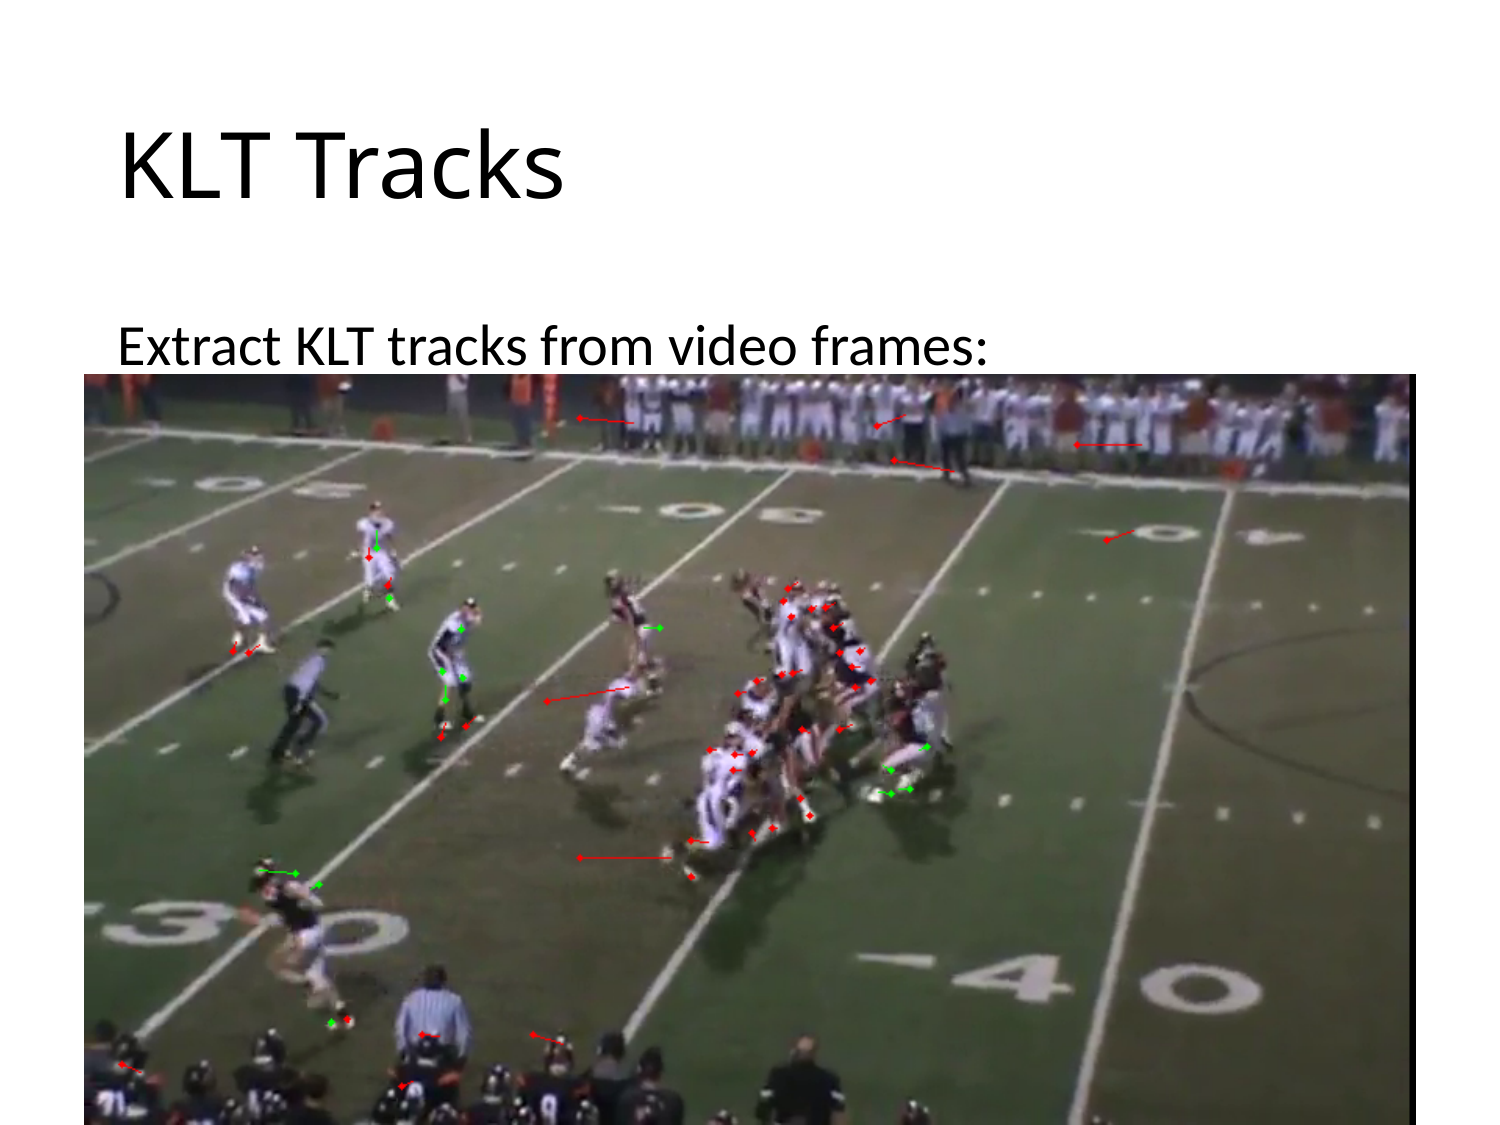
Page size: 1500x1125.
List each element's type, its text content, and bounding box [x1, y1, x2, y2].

picture [84, 374, 1416, 1125]
text_box KLT Tracks [103, 59, 1397, 278]
text_box Extract KLT tracks from video frames: [103, 299, 1397, 373]
